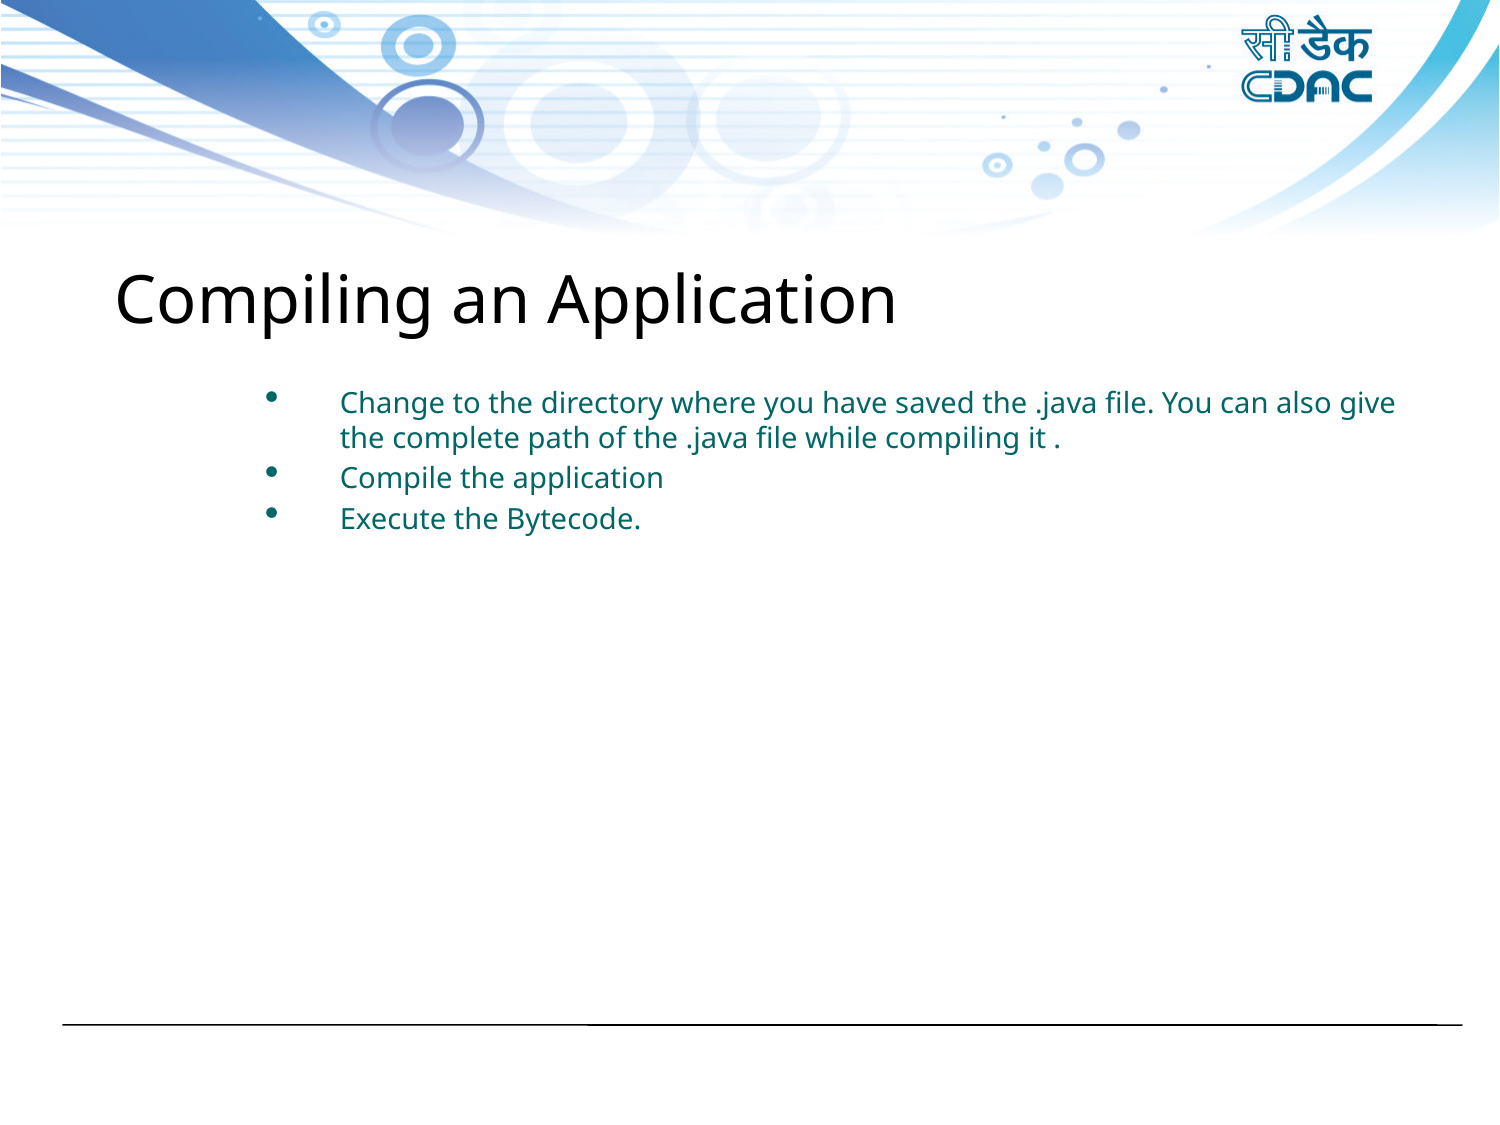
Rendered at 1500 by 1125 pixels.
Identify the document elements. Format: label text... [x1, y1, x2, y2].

picture [1, 0, 1499, 335]
text_box Compiling an Application Change to the directory where you have saved the .java file. You can also give the complete path of the .java file while compiling it . Compile the application Execute the Bytecode. [99, 249, 1425, 988]
